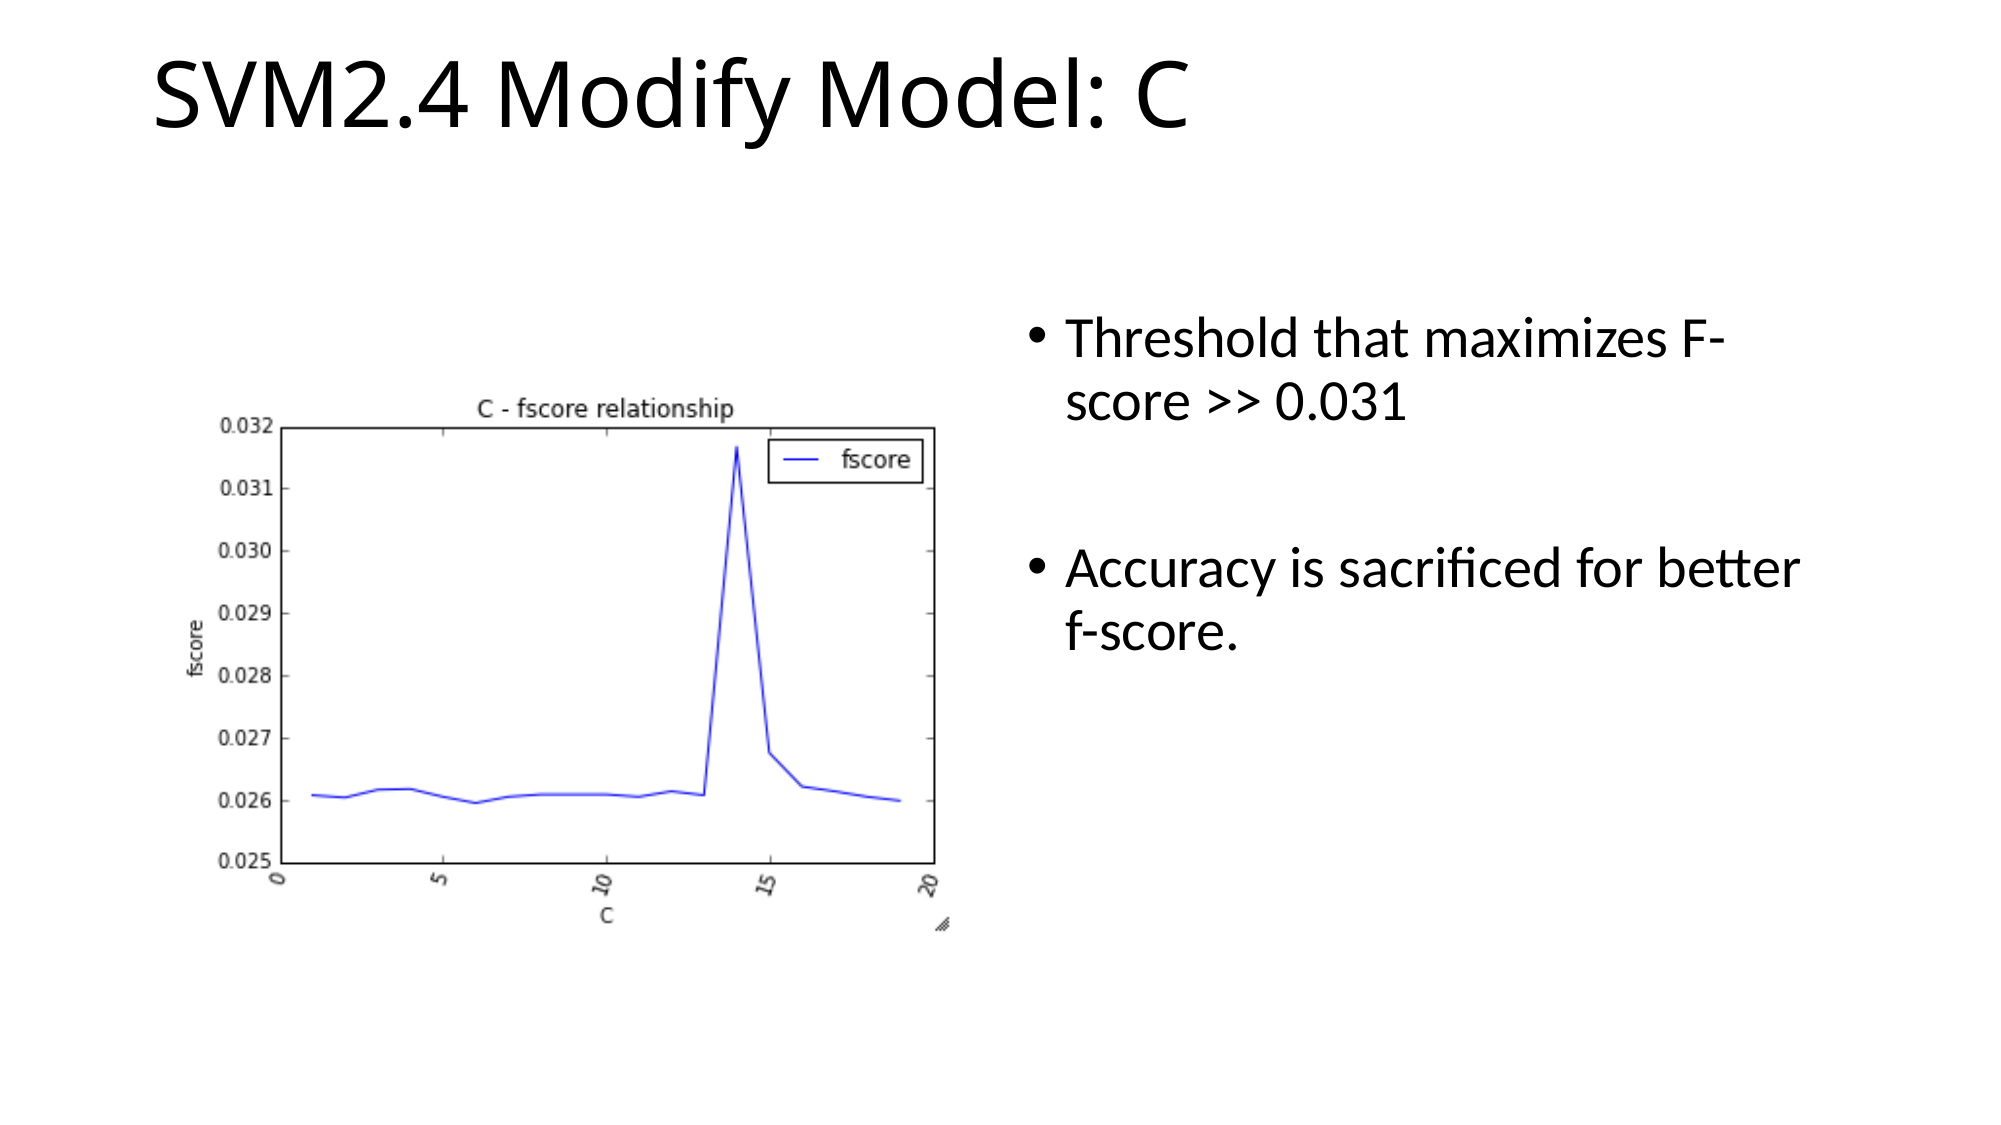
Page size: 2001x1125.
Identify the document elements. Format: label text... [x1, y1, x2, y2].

title SVM2.4 Modify Model: C [137, 36, 1863, 160]
list Threshold that maximizes F-score >> 0.031 Accuracy is sacrificed for better f-score. [1012, 299, 1863, 1014]
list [156, 369, 969, 943]
